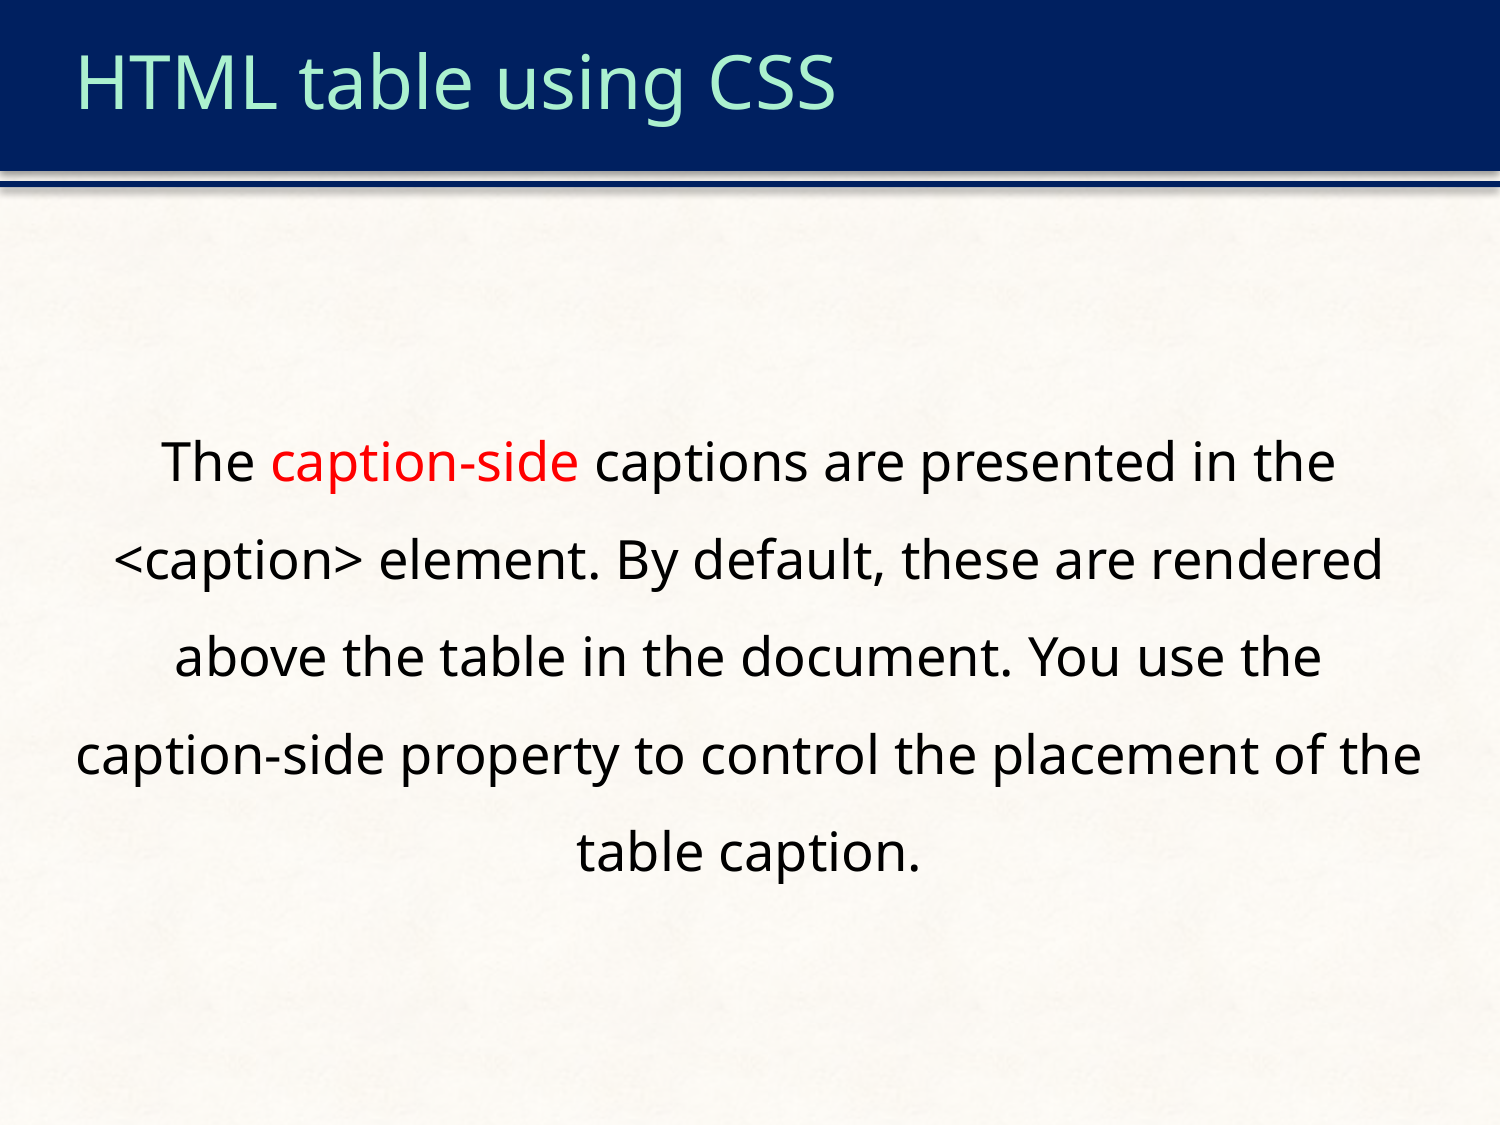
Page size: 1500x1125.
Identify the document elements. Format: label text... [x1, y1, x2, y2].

title HTML table using CSS [59, 0, 1500, 171]
list The caption-side captions are presented in the <caption> element. By default, these are rendered above the table in the document. You use the caption-side property to control the placement of the table caption. [59, 387, 1440, 1099]
